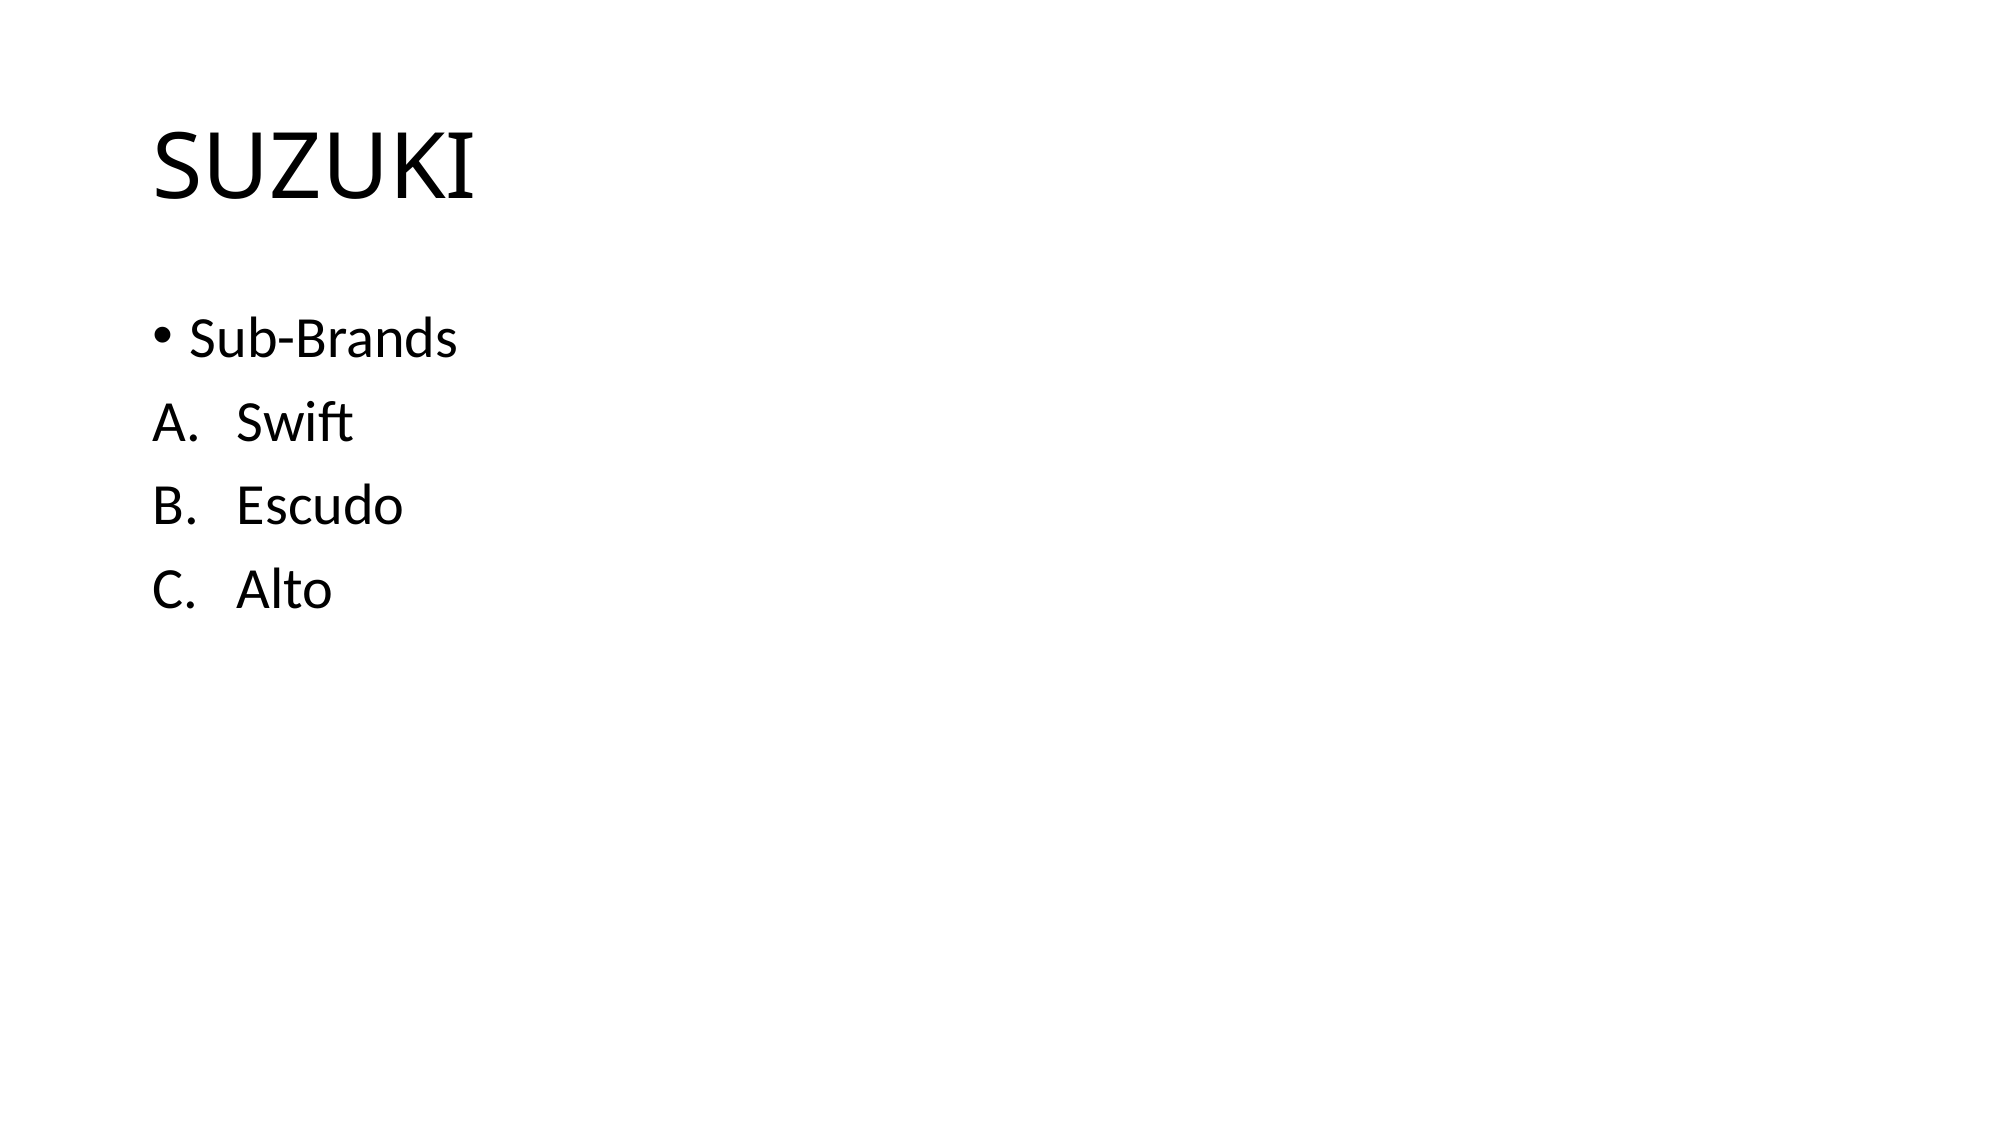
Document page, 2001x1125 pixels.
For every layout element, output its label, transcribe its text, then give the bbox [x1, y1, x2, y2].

list Sub-Brands Swift Escudo Alto [137, 299, 1863, 1014]
title SUZUKI [137, 59, 1863, 278]
